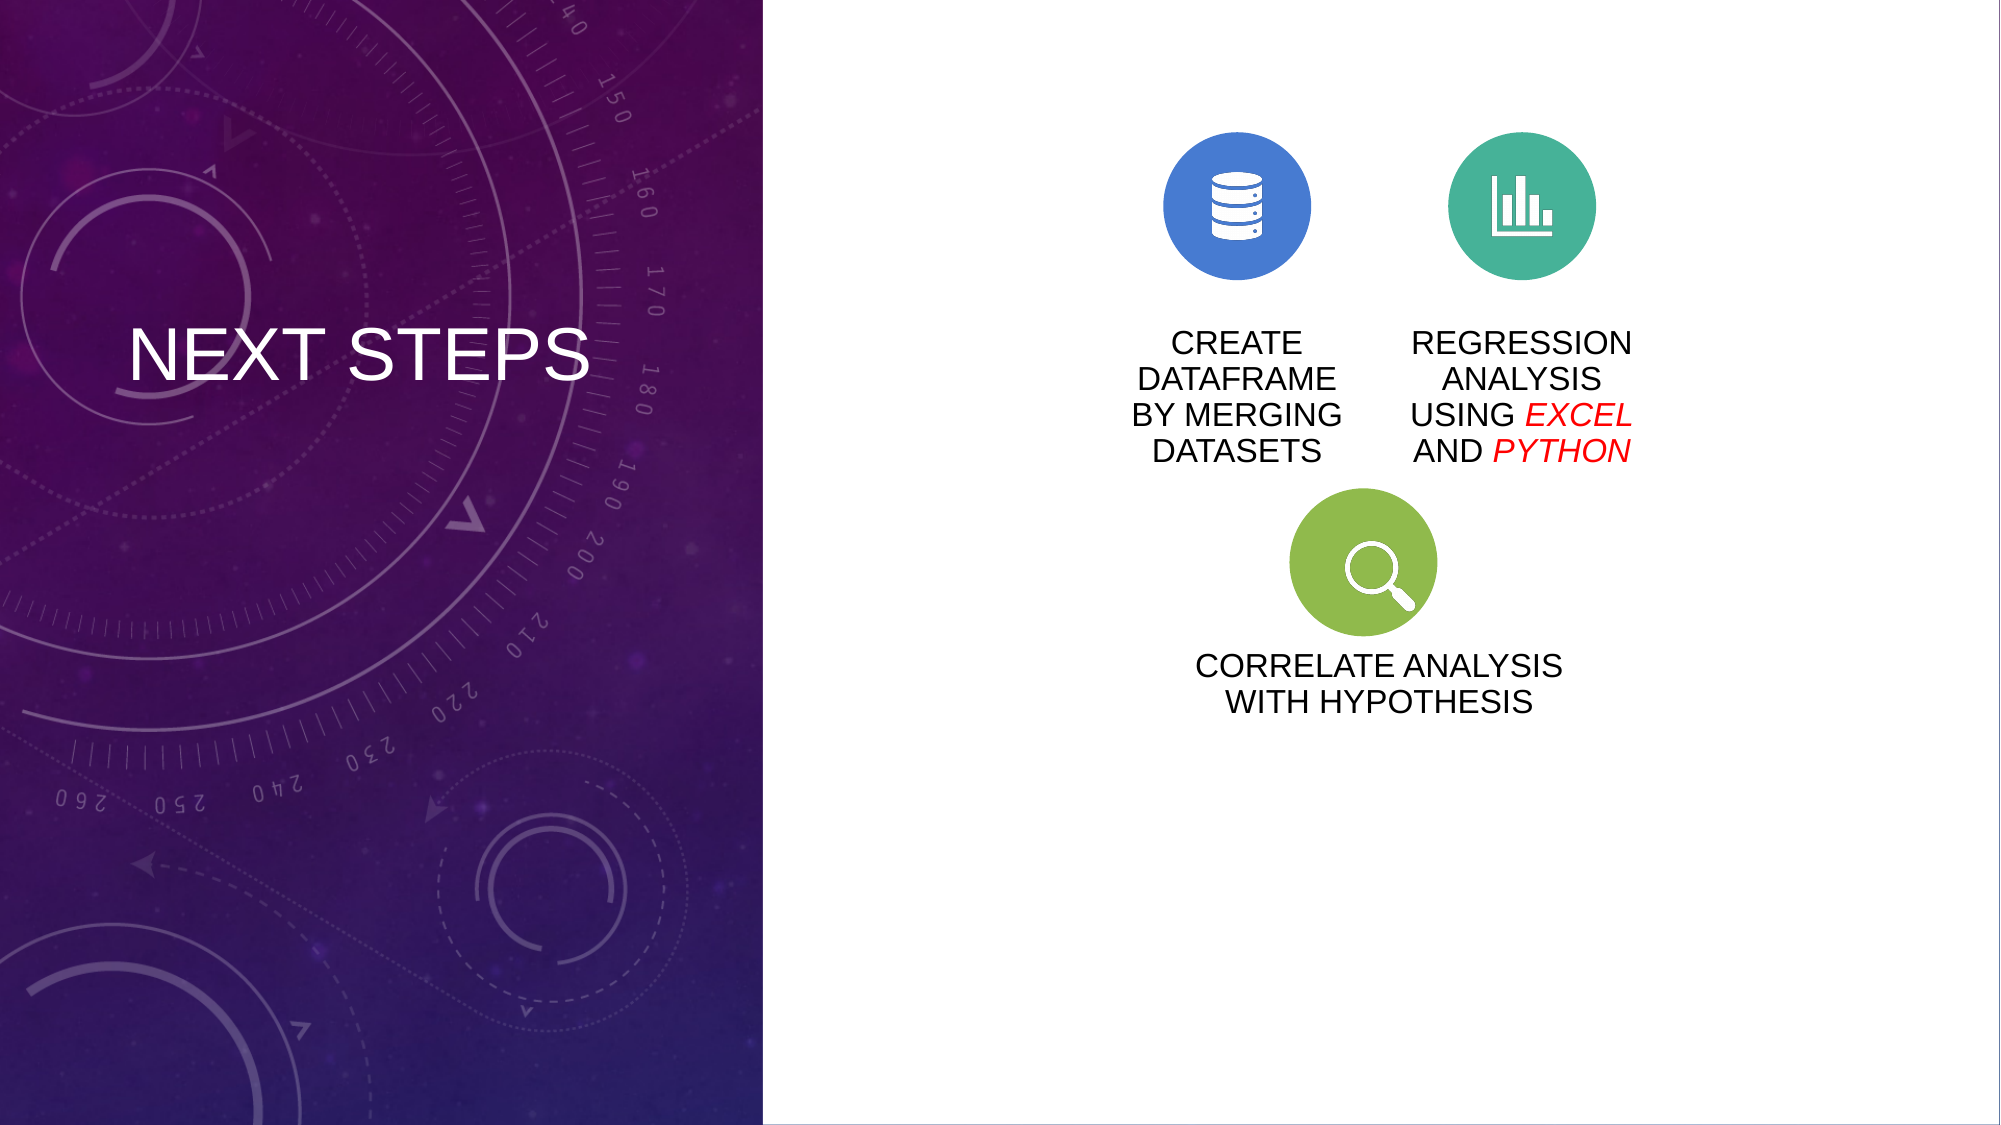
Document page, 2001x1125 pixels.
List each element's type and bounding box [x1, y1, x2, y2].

list [896, 131, 1863, 860]
picture [0, 0, 763, 1125]
text_box [763, 0, 2000, 1125]
